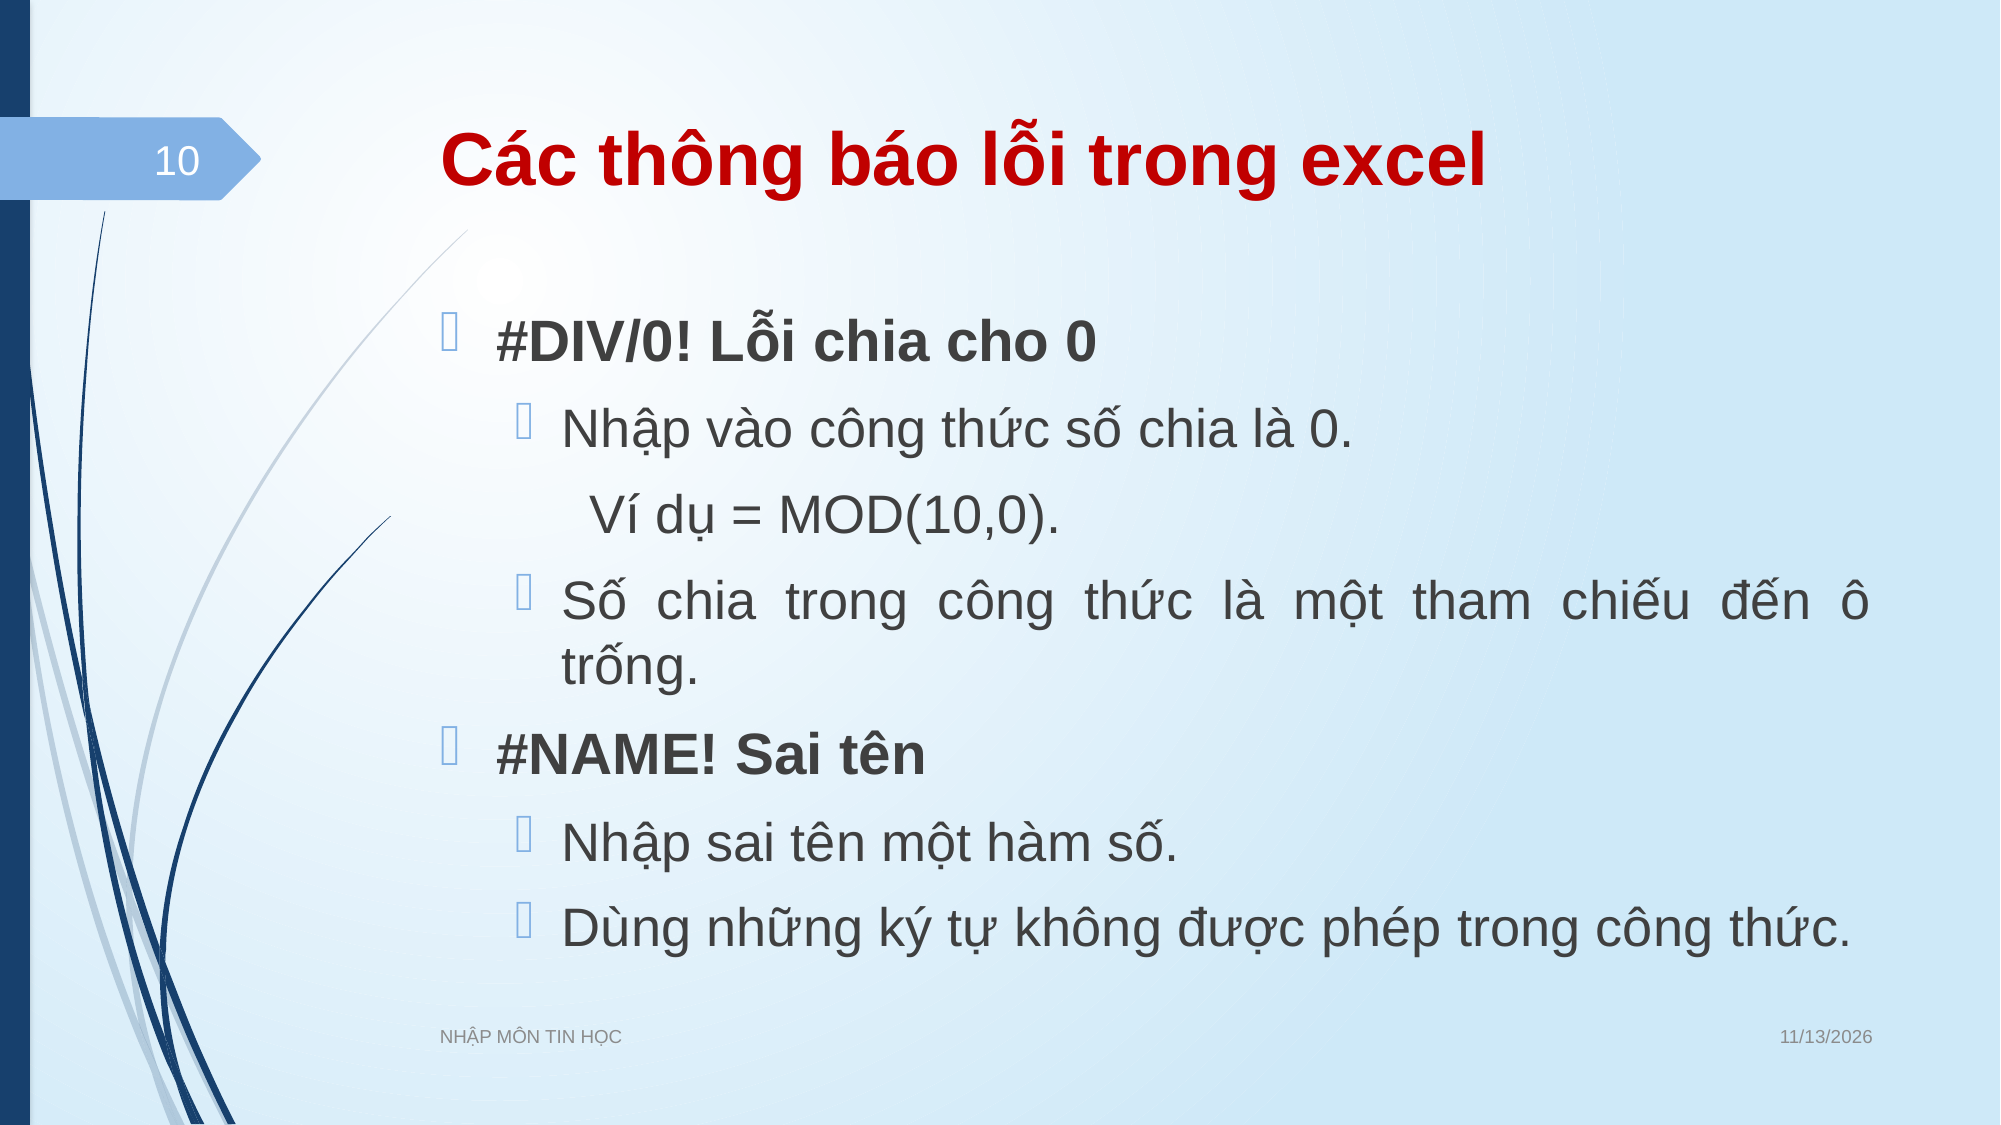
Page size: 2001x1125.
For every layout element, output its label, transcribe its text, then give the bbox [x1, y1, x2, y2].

list #DIV/0! Lỗi chia cho 0 Nhập vào công thức số chia là 0. Ví dụ = MOD(10,0). Số chia trong công thức là một tham chiếu đến ô trống. #NAME! Sai tên Nhập sai tên một hàm số. Dùng những ký tự không được phép trong công thức. [424, 295, 1888, 970]
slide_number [1699, 1005, 1888, 1067]
slide_number 10 [87, 129, 216, 190]
footer NHẬP MÔN TIN HỌC [424, 1006, 1675, 1067]
title Các thông báo lỗi trong excel [425, 102, 1888, 261]
